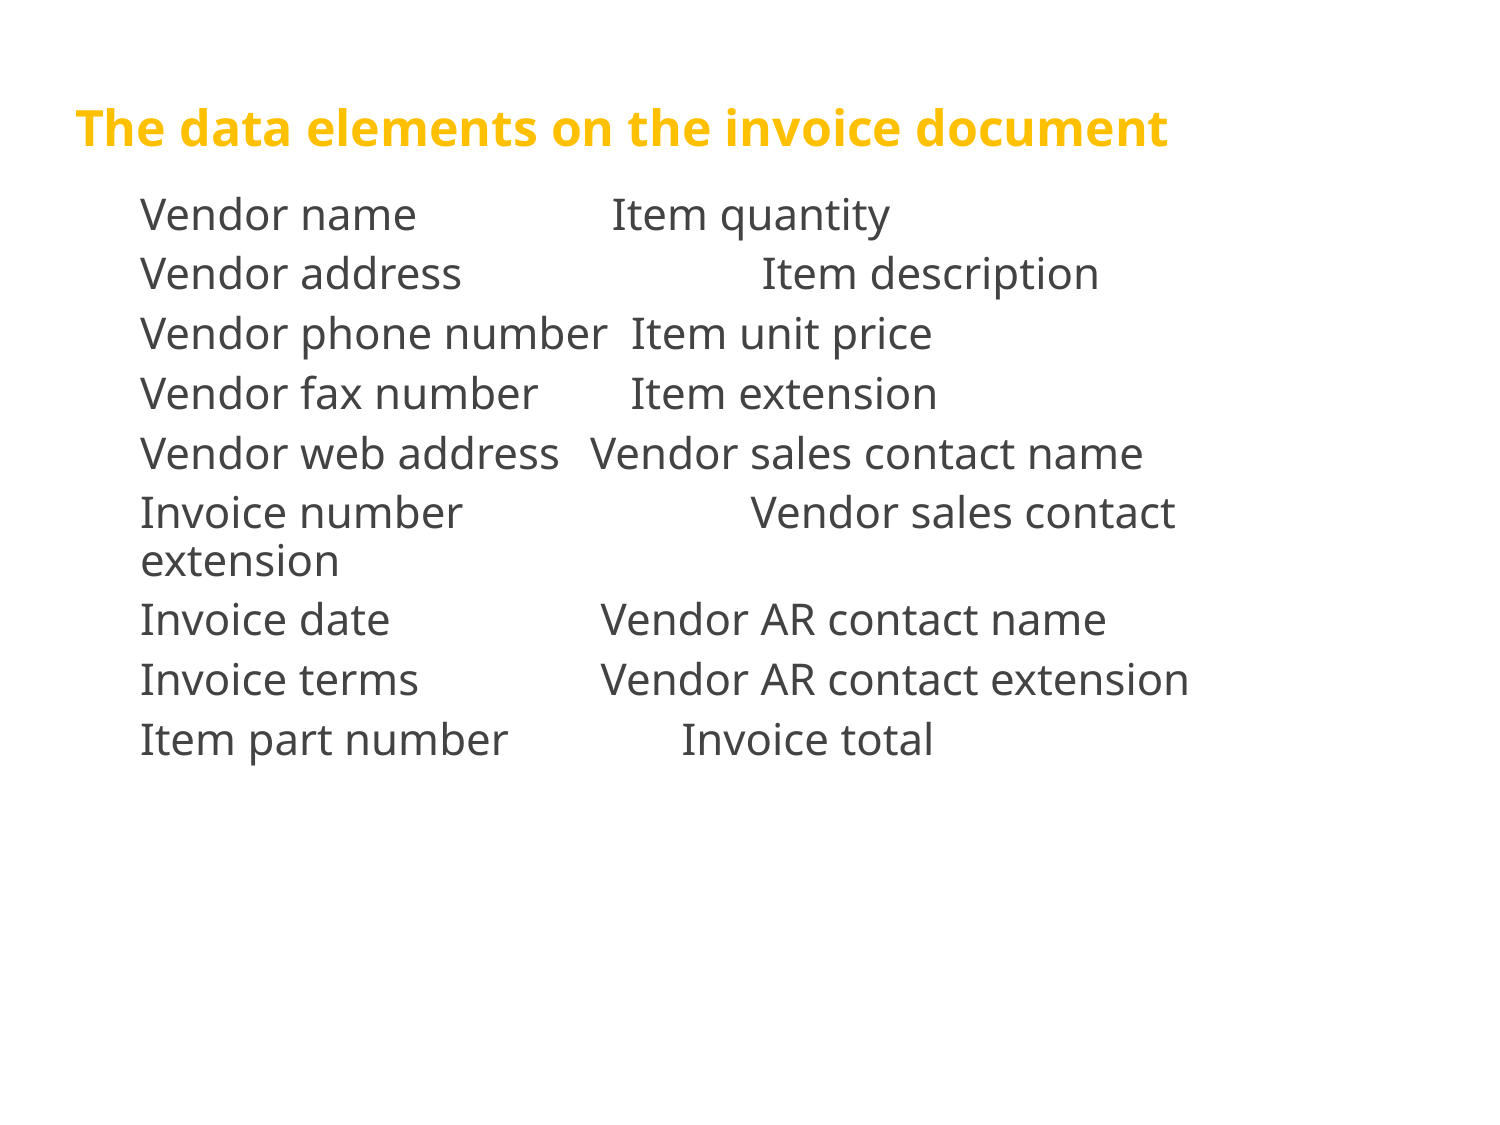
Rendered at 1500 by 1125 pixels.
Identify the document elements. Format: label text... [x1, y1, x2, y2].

list Vendor name Item quantity Vendor address Item description Vendor phone number Item unit price Vendor fax number Item extension Vendor web address Vendor sales contact name Invoice number Vendor sales contact extension Invoice date Vendor AR contact name Invoice terms Vendor AR contact extension Item part number Invoice total [68, 184, 1282, 985]
title The data elements on the invoice document [75, 36, 1275, 184]
